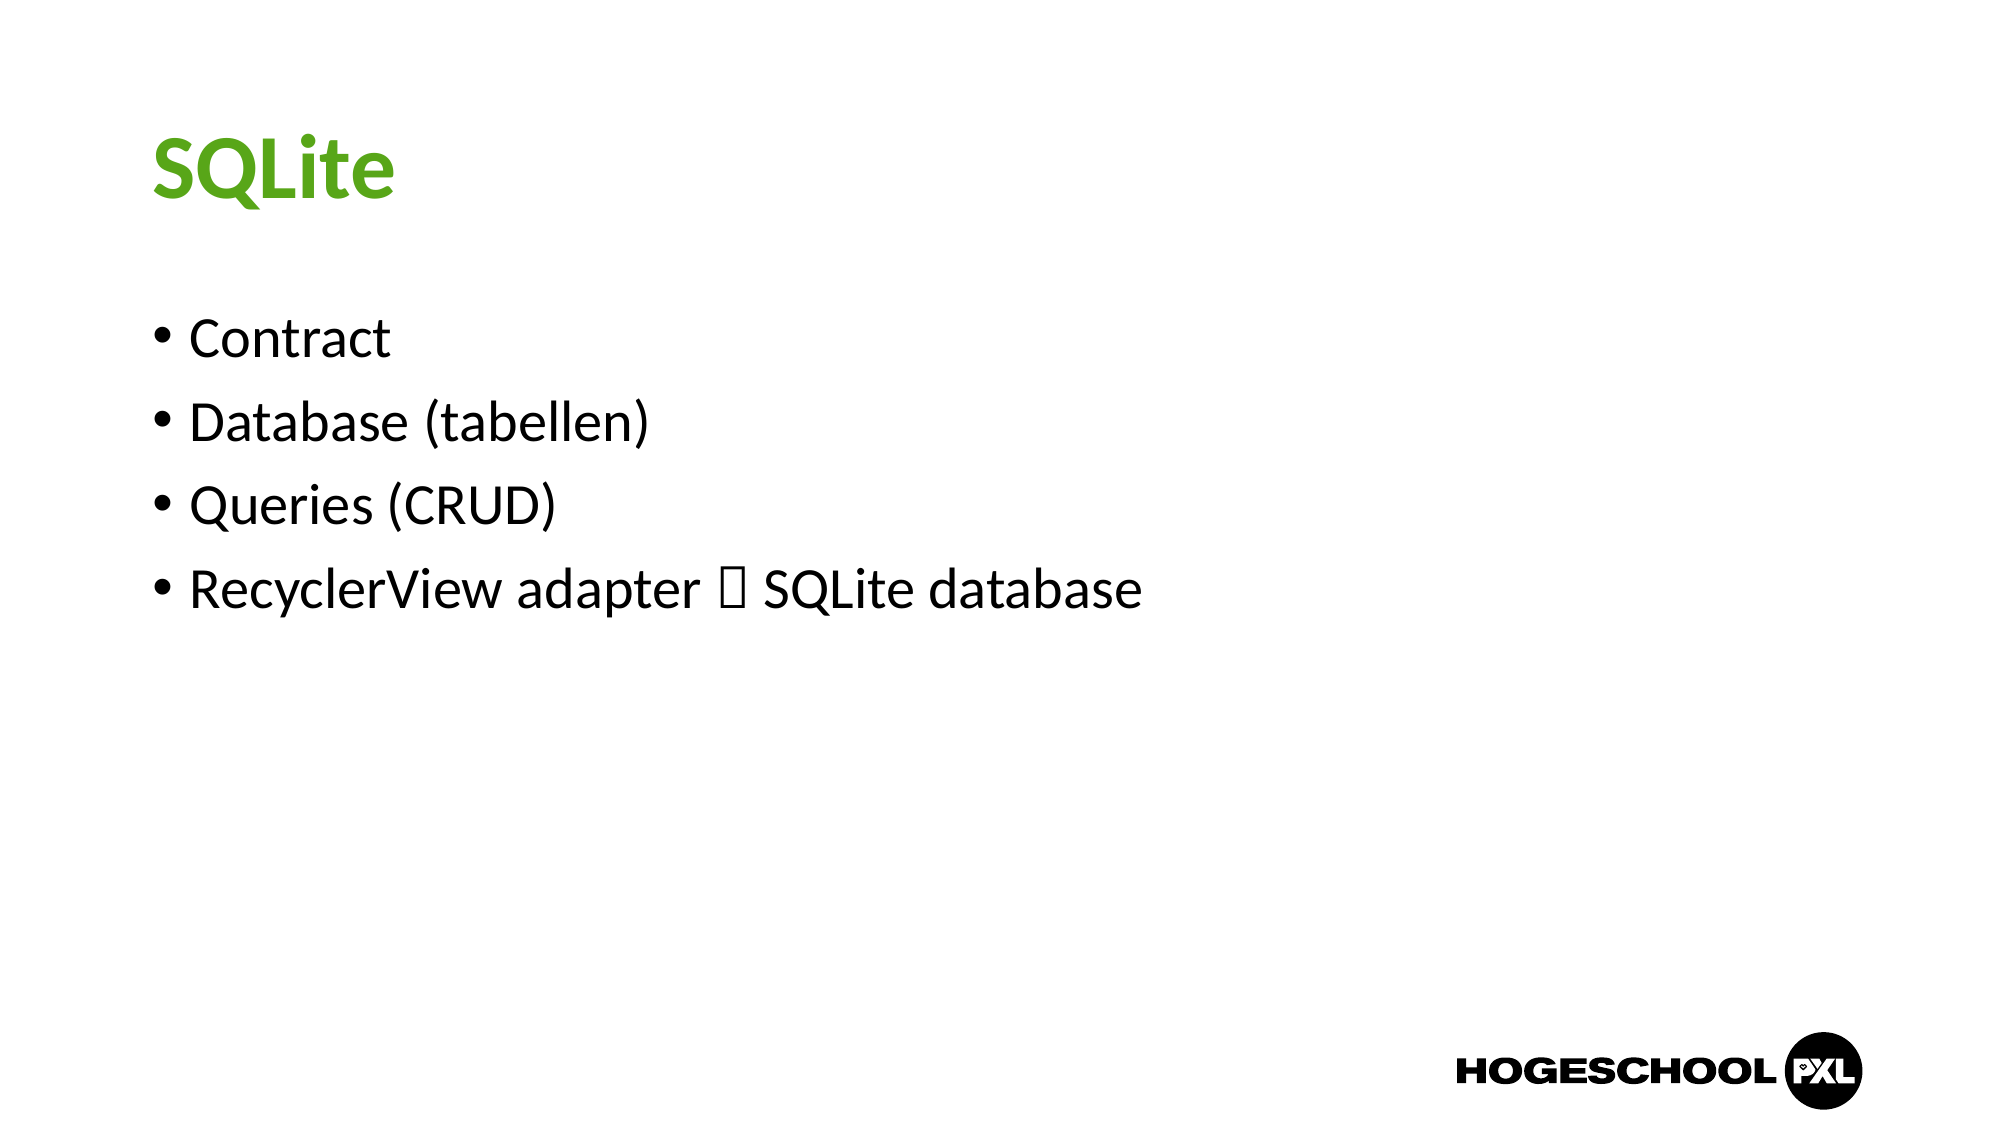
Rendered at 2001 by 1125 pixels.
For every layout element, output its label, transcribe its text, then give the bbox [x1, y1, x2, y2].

list Contract Database (tabellen) Queries (CRUD) RecyclerView adapter  SQLite database [137, 299, 1863, 1014]
title SQLite [137, 59, 1863, 278]
